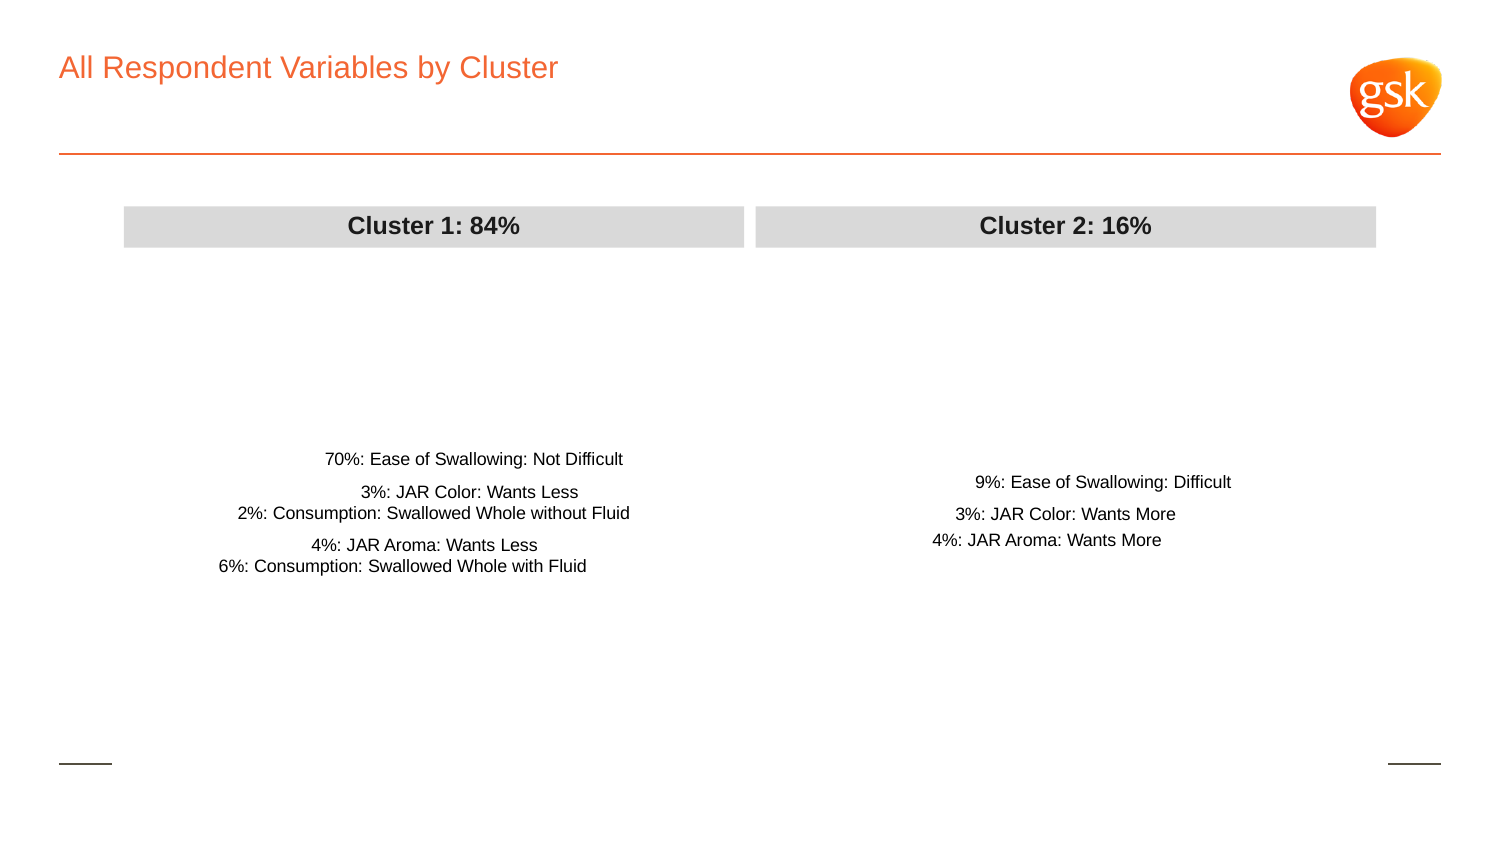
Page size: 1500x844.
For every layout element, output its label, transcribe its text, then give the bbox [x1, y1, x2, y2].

picture [1333, 38, 1457, 157]
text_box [112, 194, 1388, 796]
title All Respondent Variables by Cluster [58, 47, 1302, 86]
